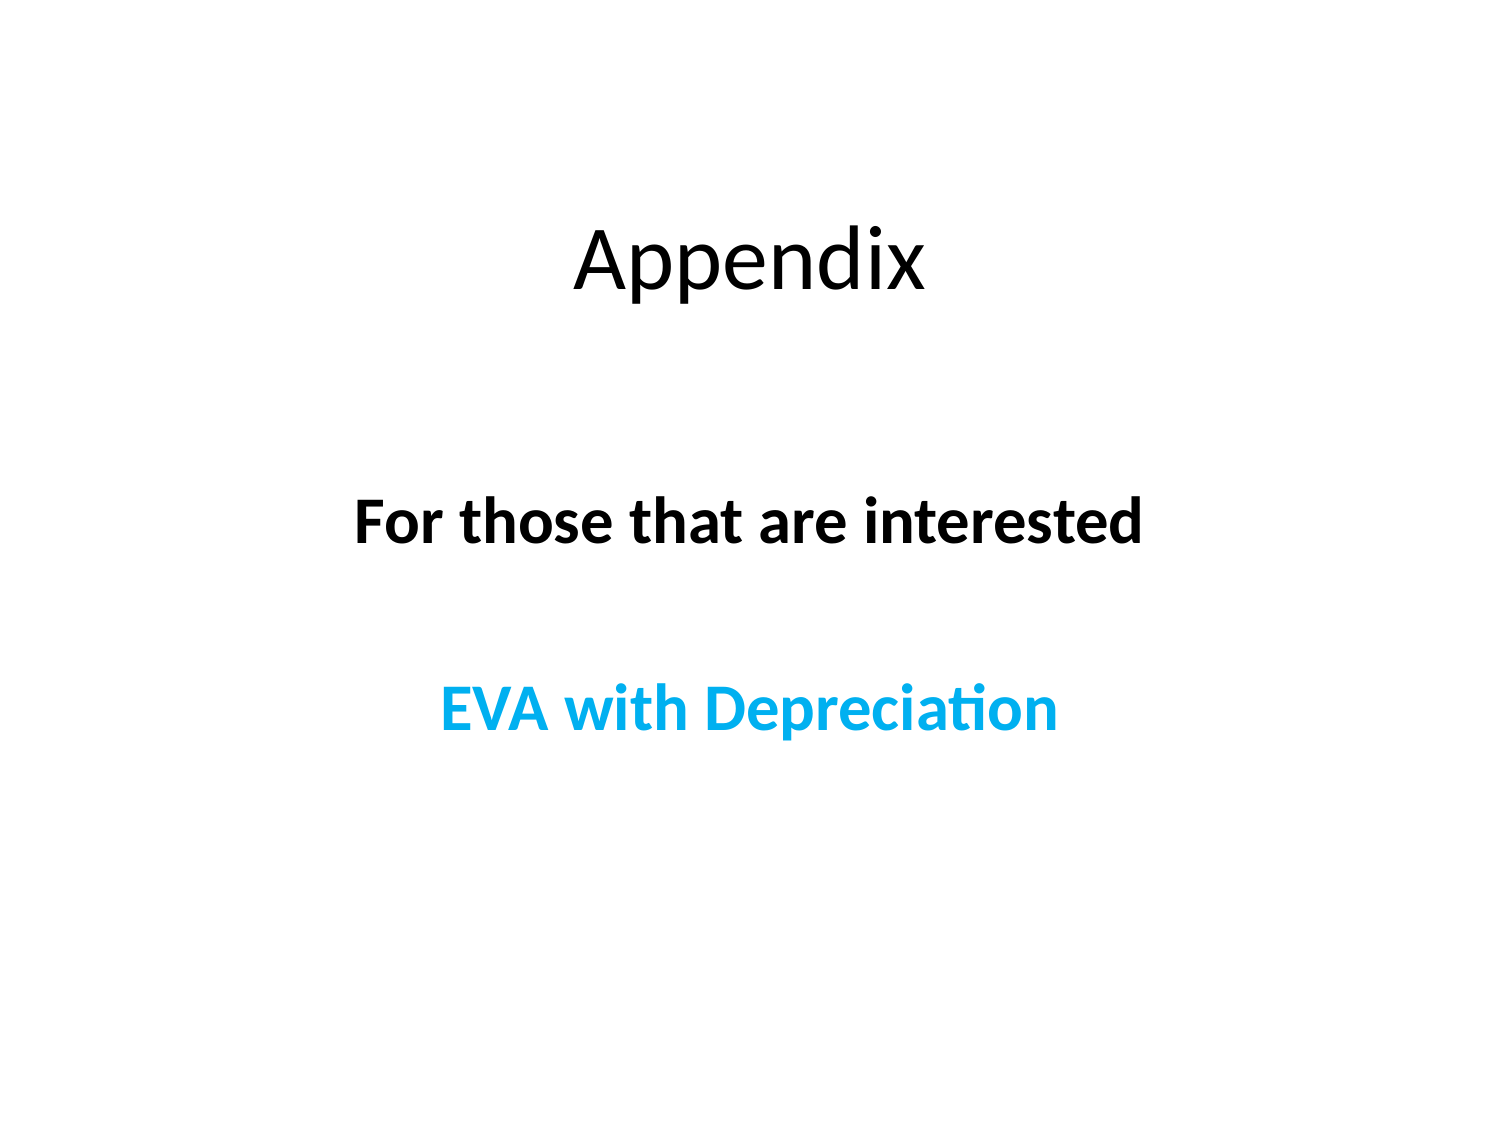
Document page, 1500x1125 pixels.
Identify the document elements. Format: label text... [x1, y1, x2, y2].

list For those that are interested EVA with Depreciation [75, 469, 1425, 792]
title Appendix [75, 158, 1425, 347]
